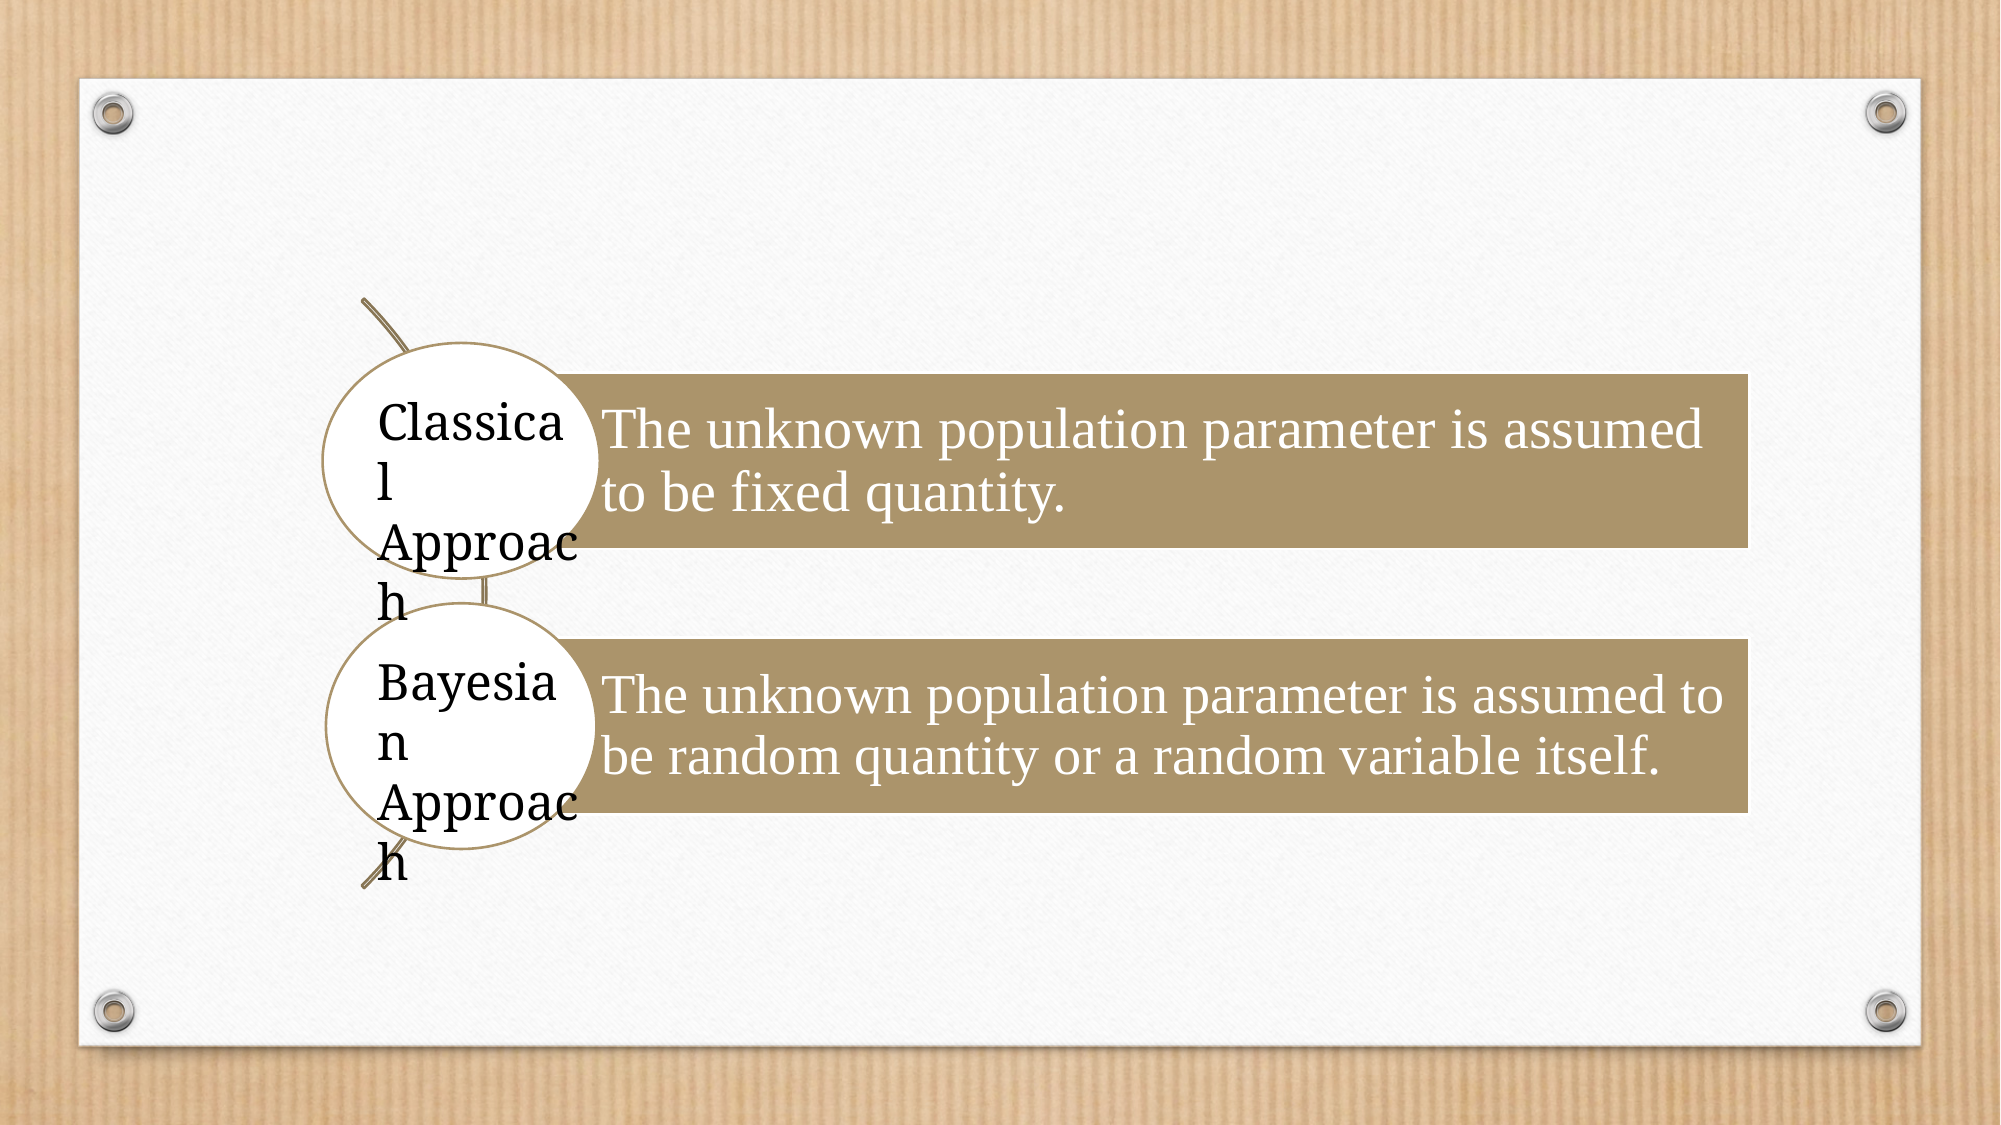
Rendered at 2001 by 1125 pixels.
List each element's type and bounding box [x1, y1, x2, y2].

text_box [332, 283, 1739, 904]
picture [0, 0, 2001, 1125]
